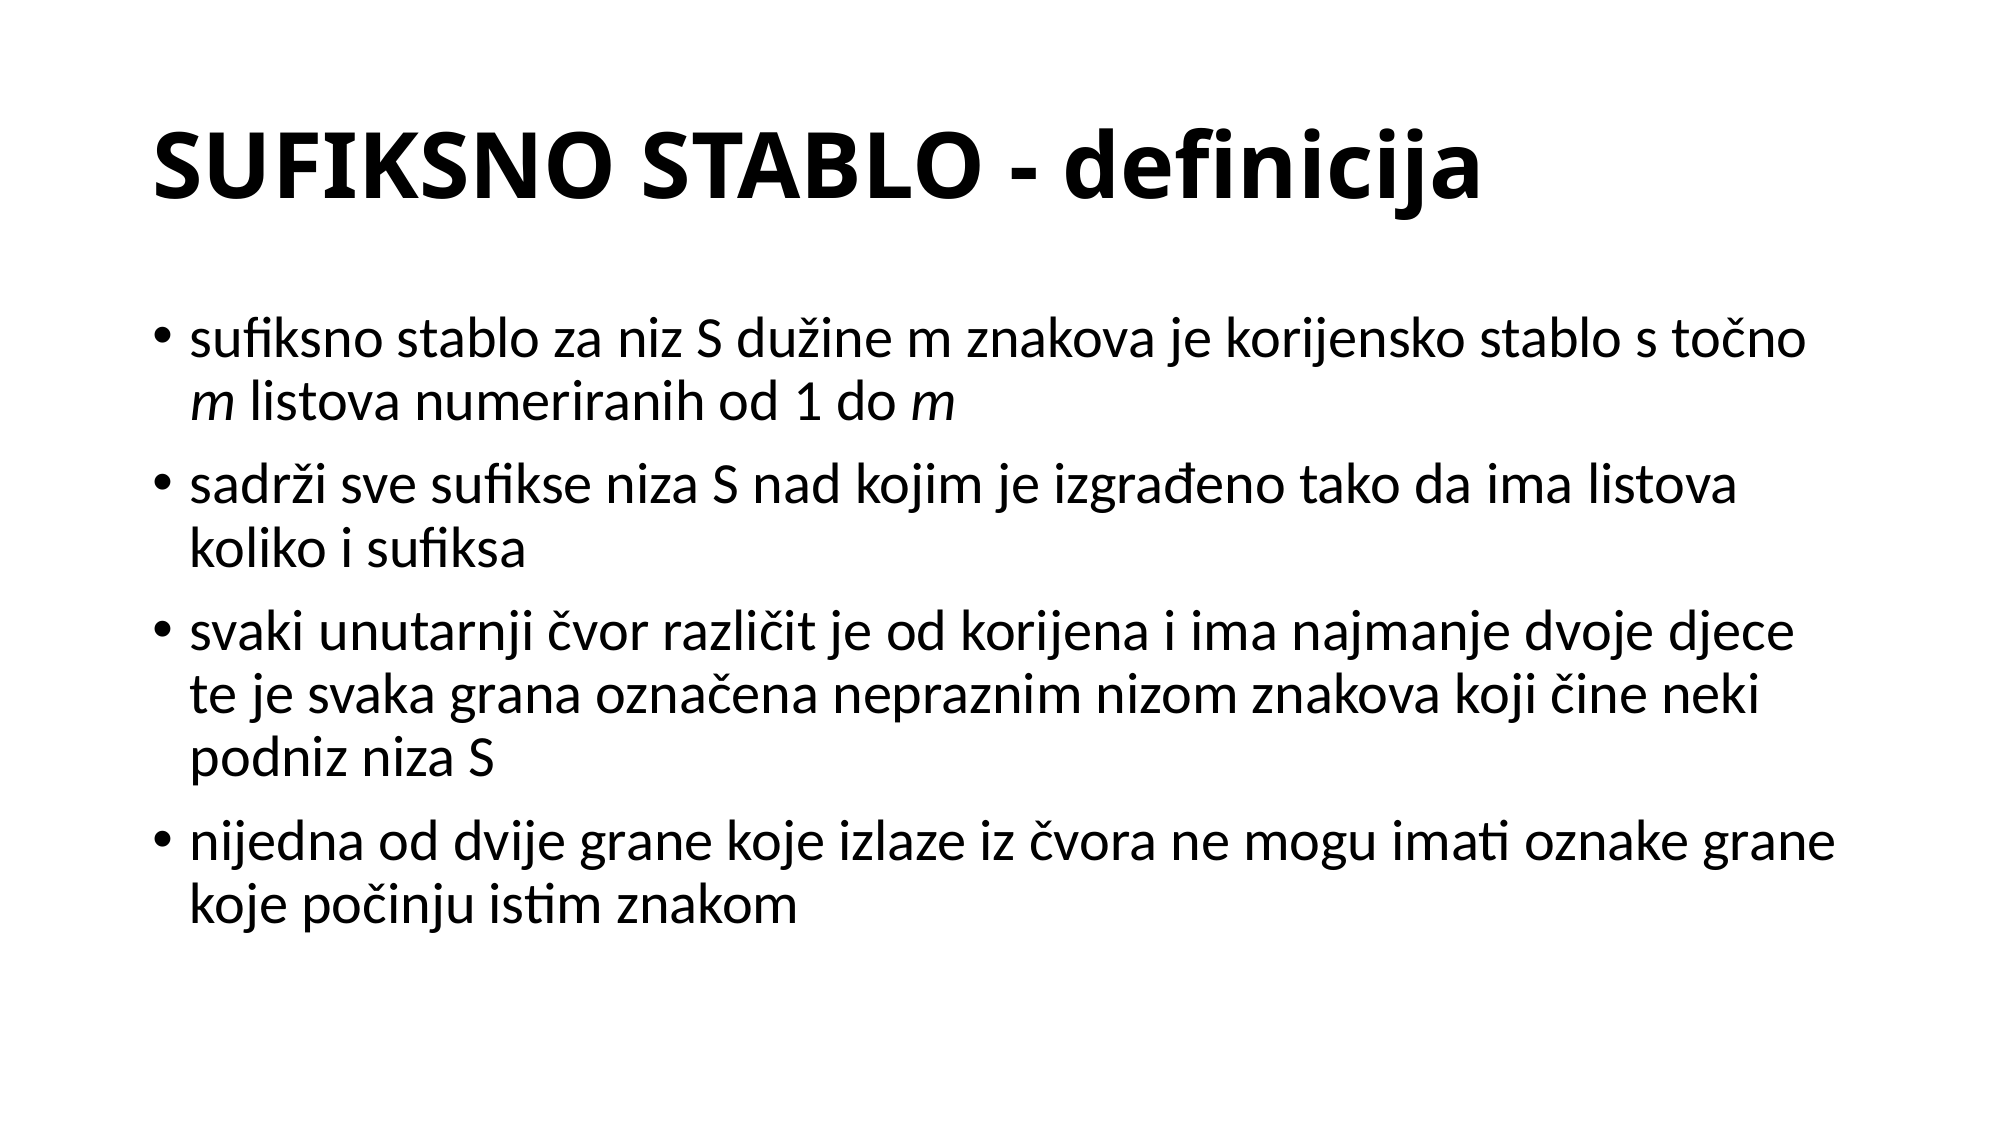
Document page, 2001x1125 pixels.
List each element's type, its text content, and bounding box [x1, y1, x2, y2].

title SUFIKSNO STABLO - definicija [137, 59, 1863, 278]
list sufiksno stablo za niz S dužine m znakova je korijensko stablo s točno m listova numeriranih od 1 do m sadrži sve sufikse niza S nad kojim je izgrađeno tako da ima listova koliko i sufiksa svaki unutarnji čvor različit je od korijena i ima najmanje dvoje djece te je svaka grana označena nepraznim nizom znakova koji čine neki podniz niza S nijedna od dvije grane koje izlaze iz čvora ne mogu imati oznake grane koje počinju istim znakom [137, 299, 1863, 1014]
